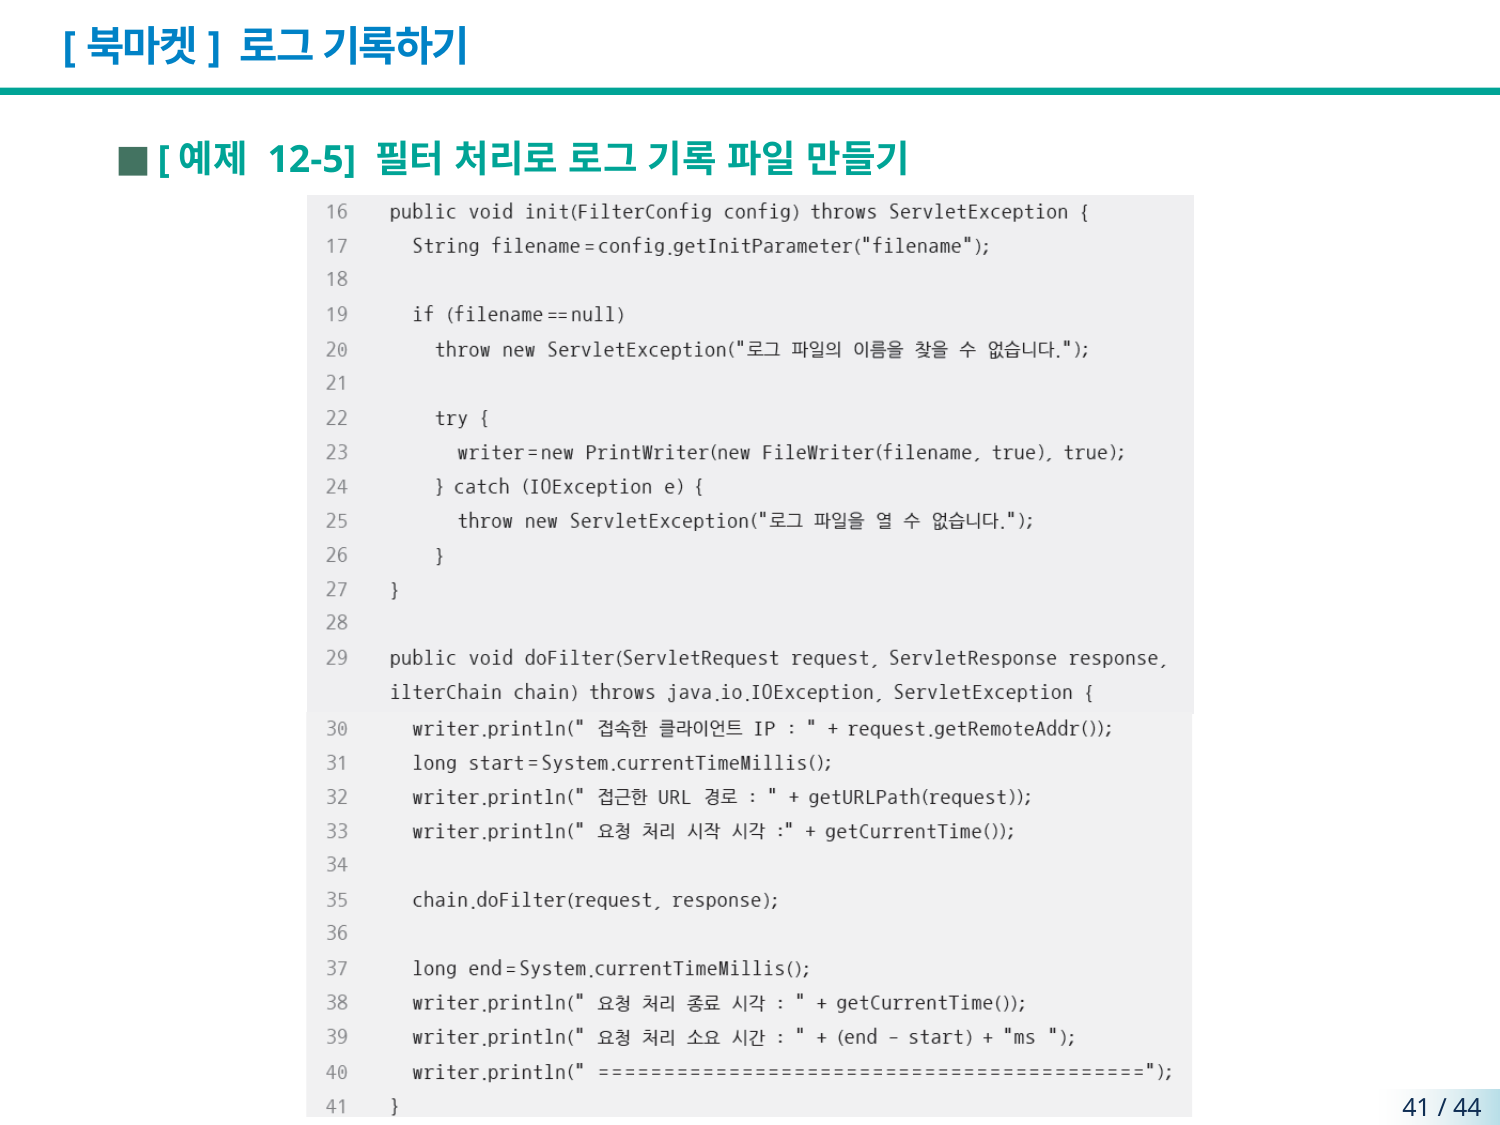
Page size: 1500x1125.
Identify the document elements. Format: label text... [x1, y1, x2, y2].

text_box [306, 195, 1194, 1118]
list [예제 12-5] 필터 처리로 로그 기록 파일 만들기 [100, 127, 1459, 1050]
title [북마켓] 로그 기록하기 [47, 5, 1325, 84]
